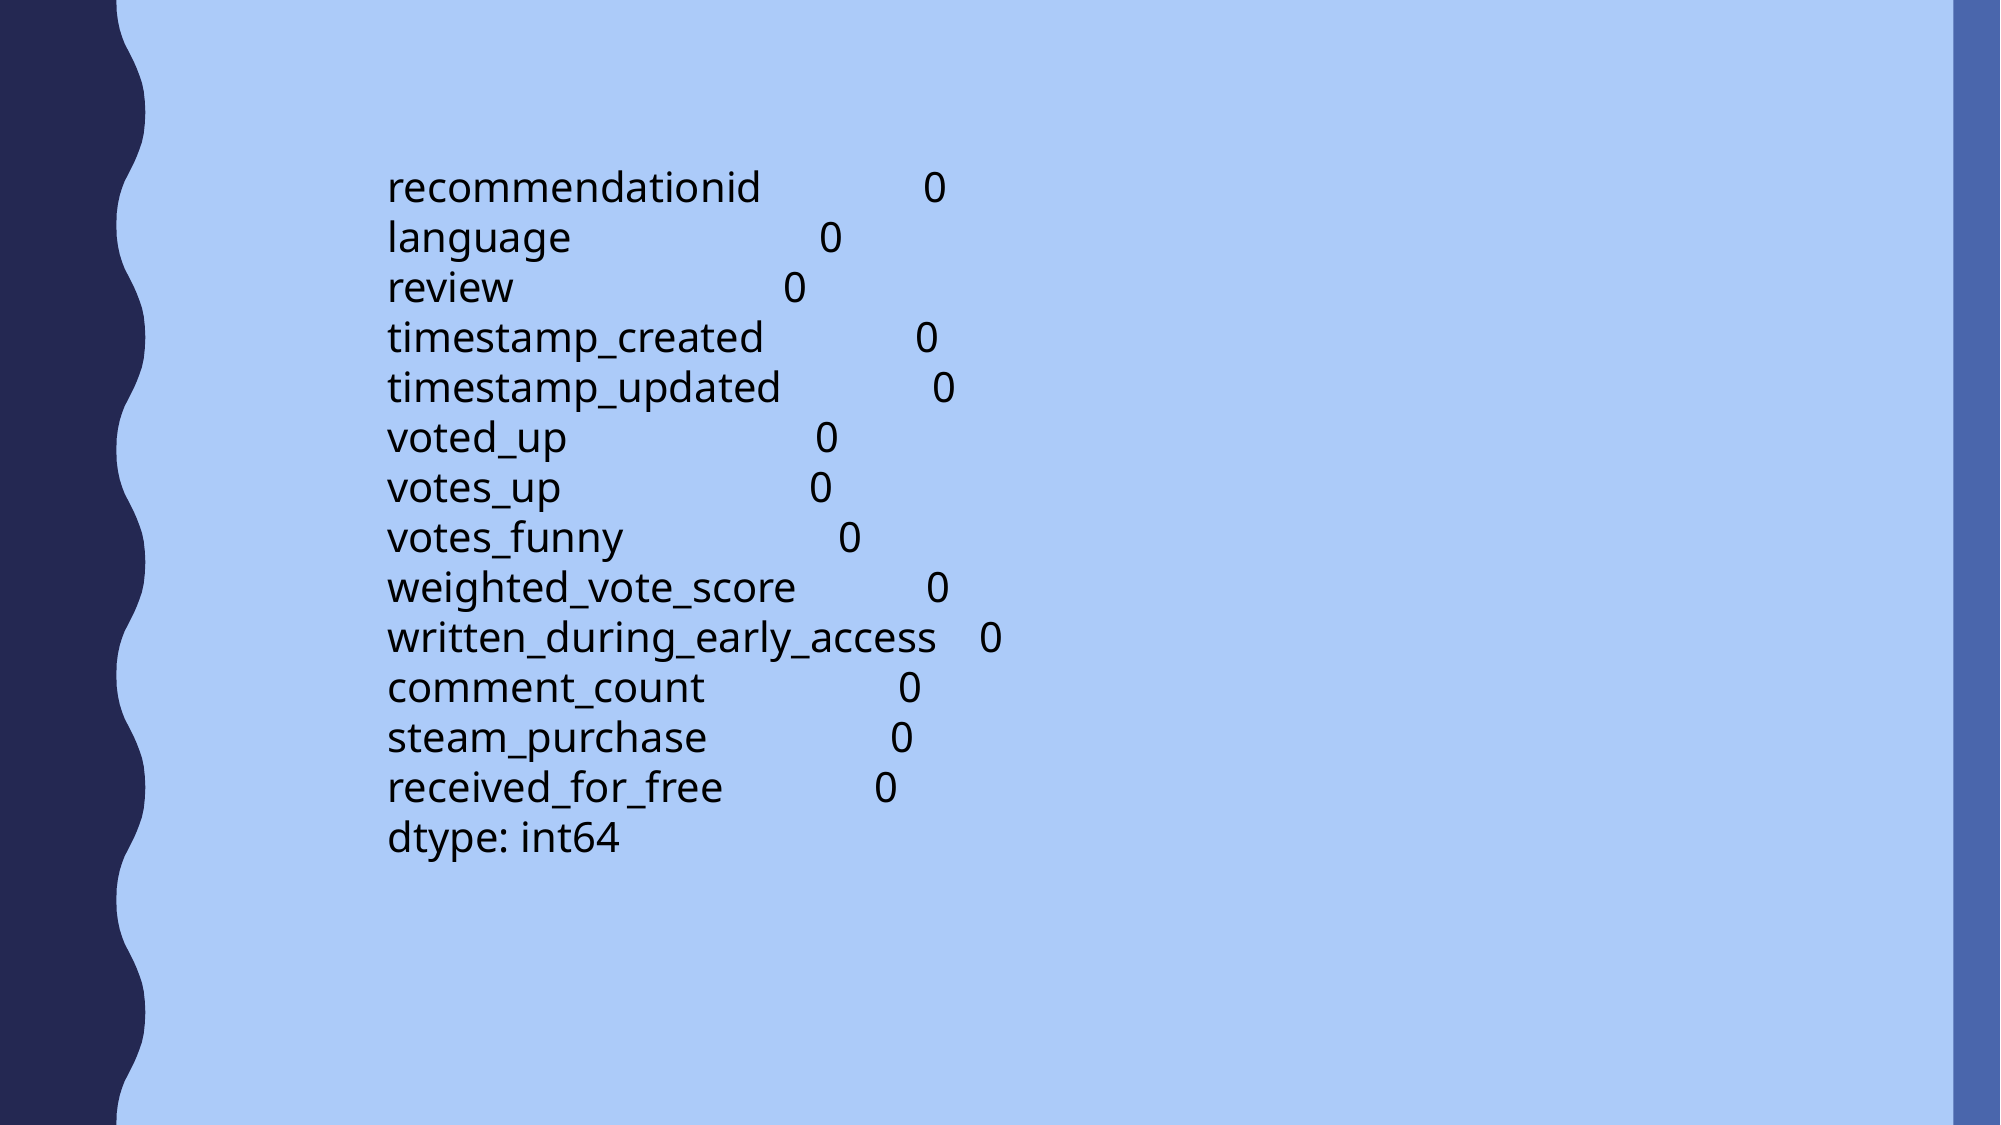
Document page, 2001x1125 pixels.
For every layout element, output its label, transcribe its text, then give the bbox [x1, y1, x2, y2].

text_box recommendationid 0 language 0 review 0 timestamp_created 0 timestamp_updated 0 voted_up 0 votes_up 0 votes_funny 0 weighted_vote_score 0 written_during_early_access 0 comment_count 0 steam_purchase 0 received_for_free 0 dtype: int64 [372, 153, 1373, 869]
